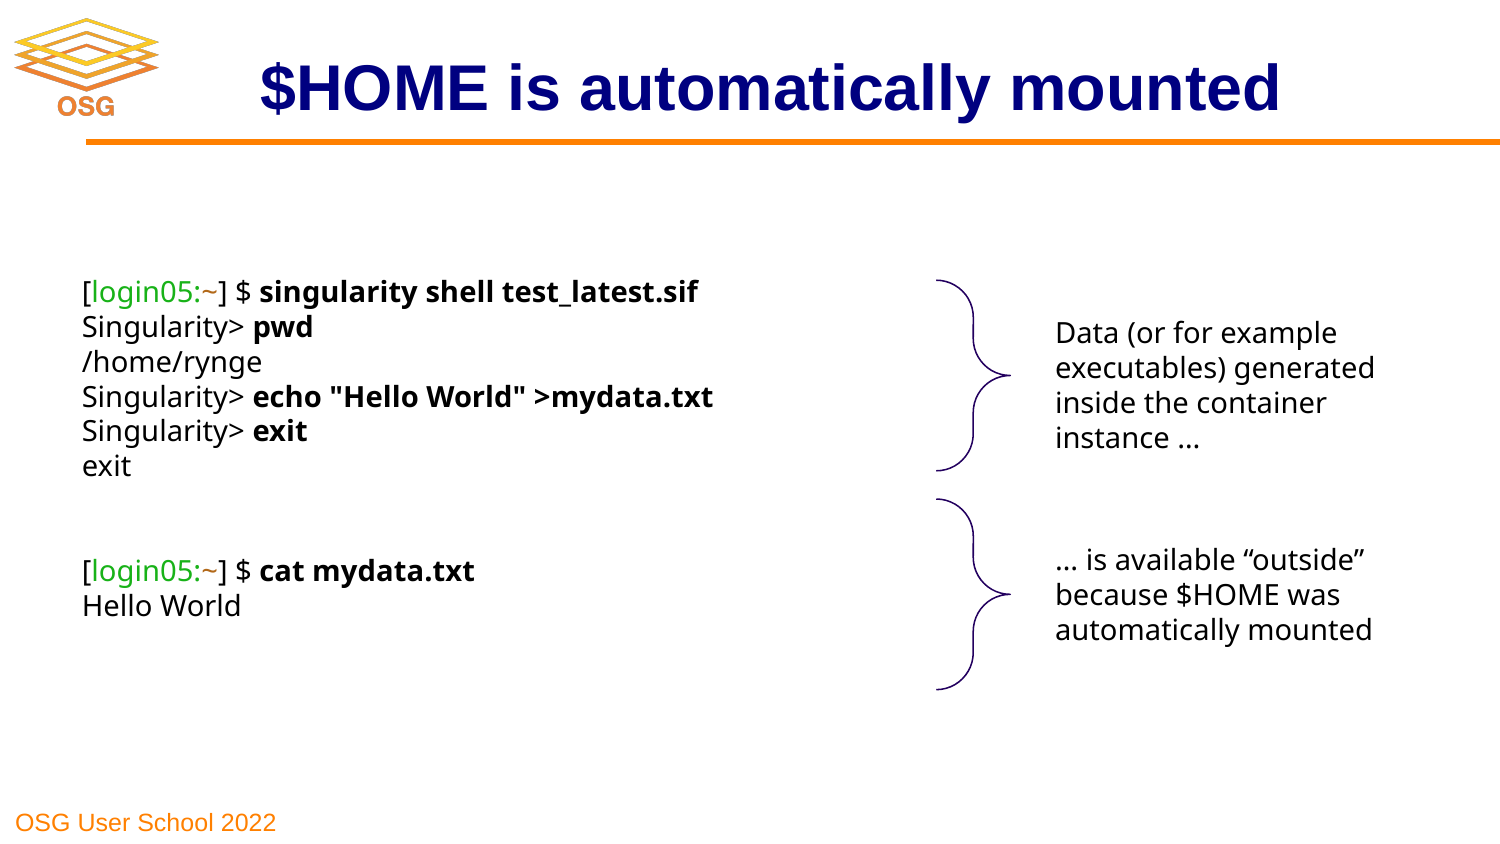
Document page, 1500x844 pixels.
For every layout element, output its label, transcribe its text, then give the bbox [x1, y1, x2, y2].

text_box [936, 499, 1011, 690]
text_box [936, 280, 1011, 471]
text_box [login05:~] $ singularity shell test_latest.sif Singularity> pwd /home/rynge Singularity> echo "Hello World" >mydata.txt Singularity> exit exit [login05:~] $ cat mydata.txt Hello World [66, 257, 1026, 715]
title $HOME is automatically mounted [201, 14, 1342, 155]
text_box … is available “outside” because $HOME was automatically mounted [1040, 526, 1398, 661]
text_box Data (or for example executables) generated inside the container instance … [1040, 299, 1398, 469]
picture [14, 18, 159, 116]
